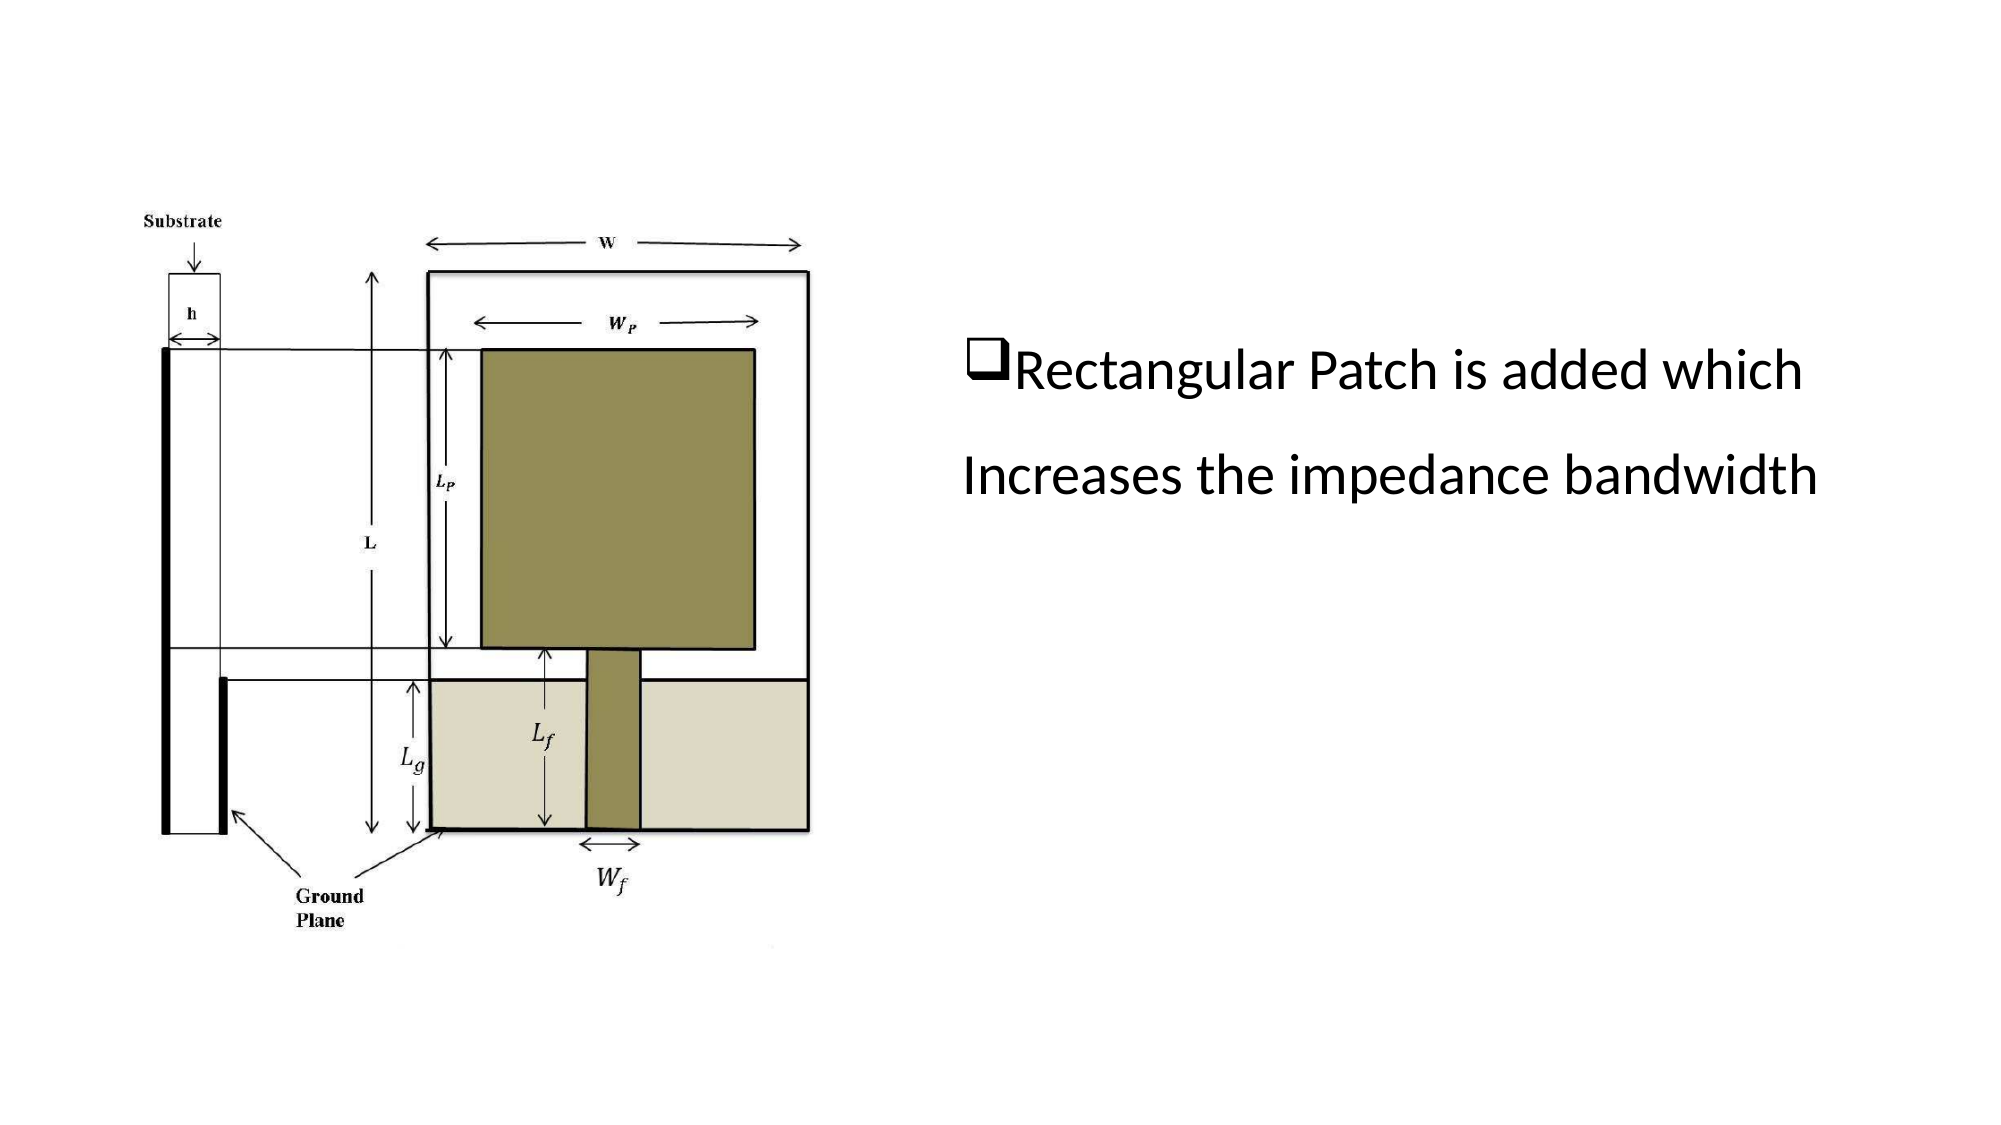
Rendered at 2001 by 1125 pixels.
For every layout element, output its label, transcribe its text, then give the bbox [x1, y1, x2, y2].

picture [116, 176, 841, 949]
text_box Rectangular Patch is added which Increases the impedance bandwidth [947, 288, 1835, 514]
